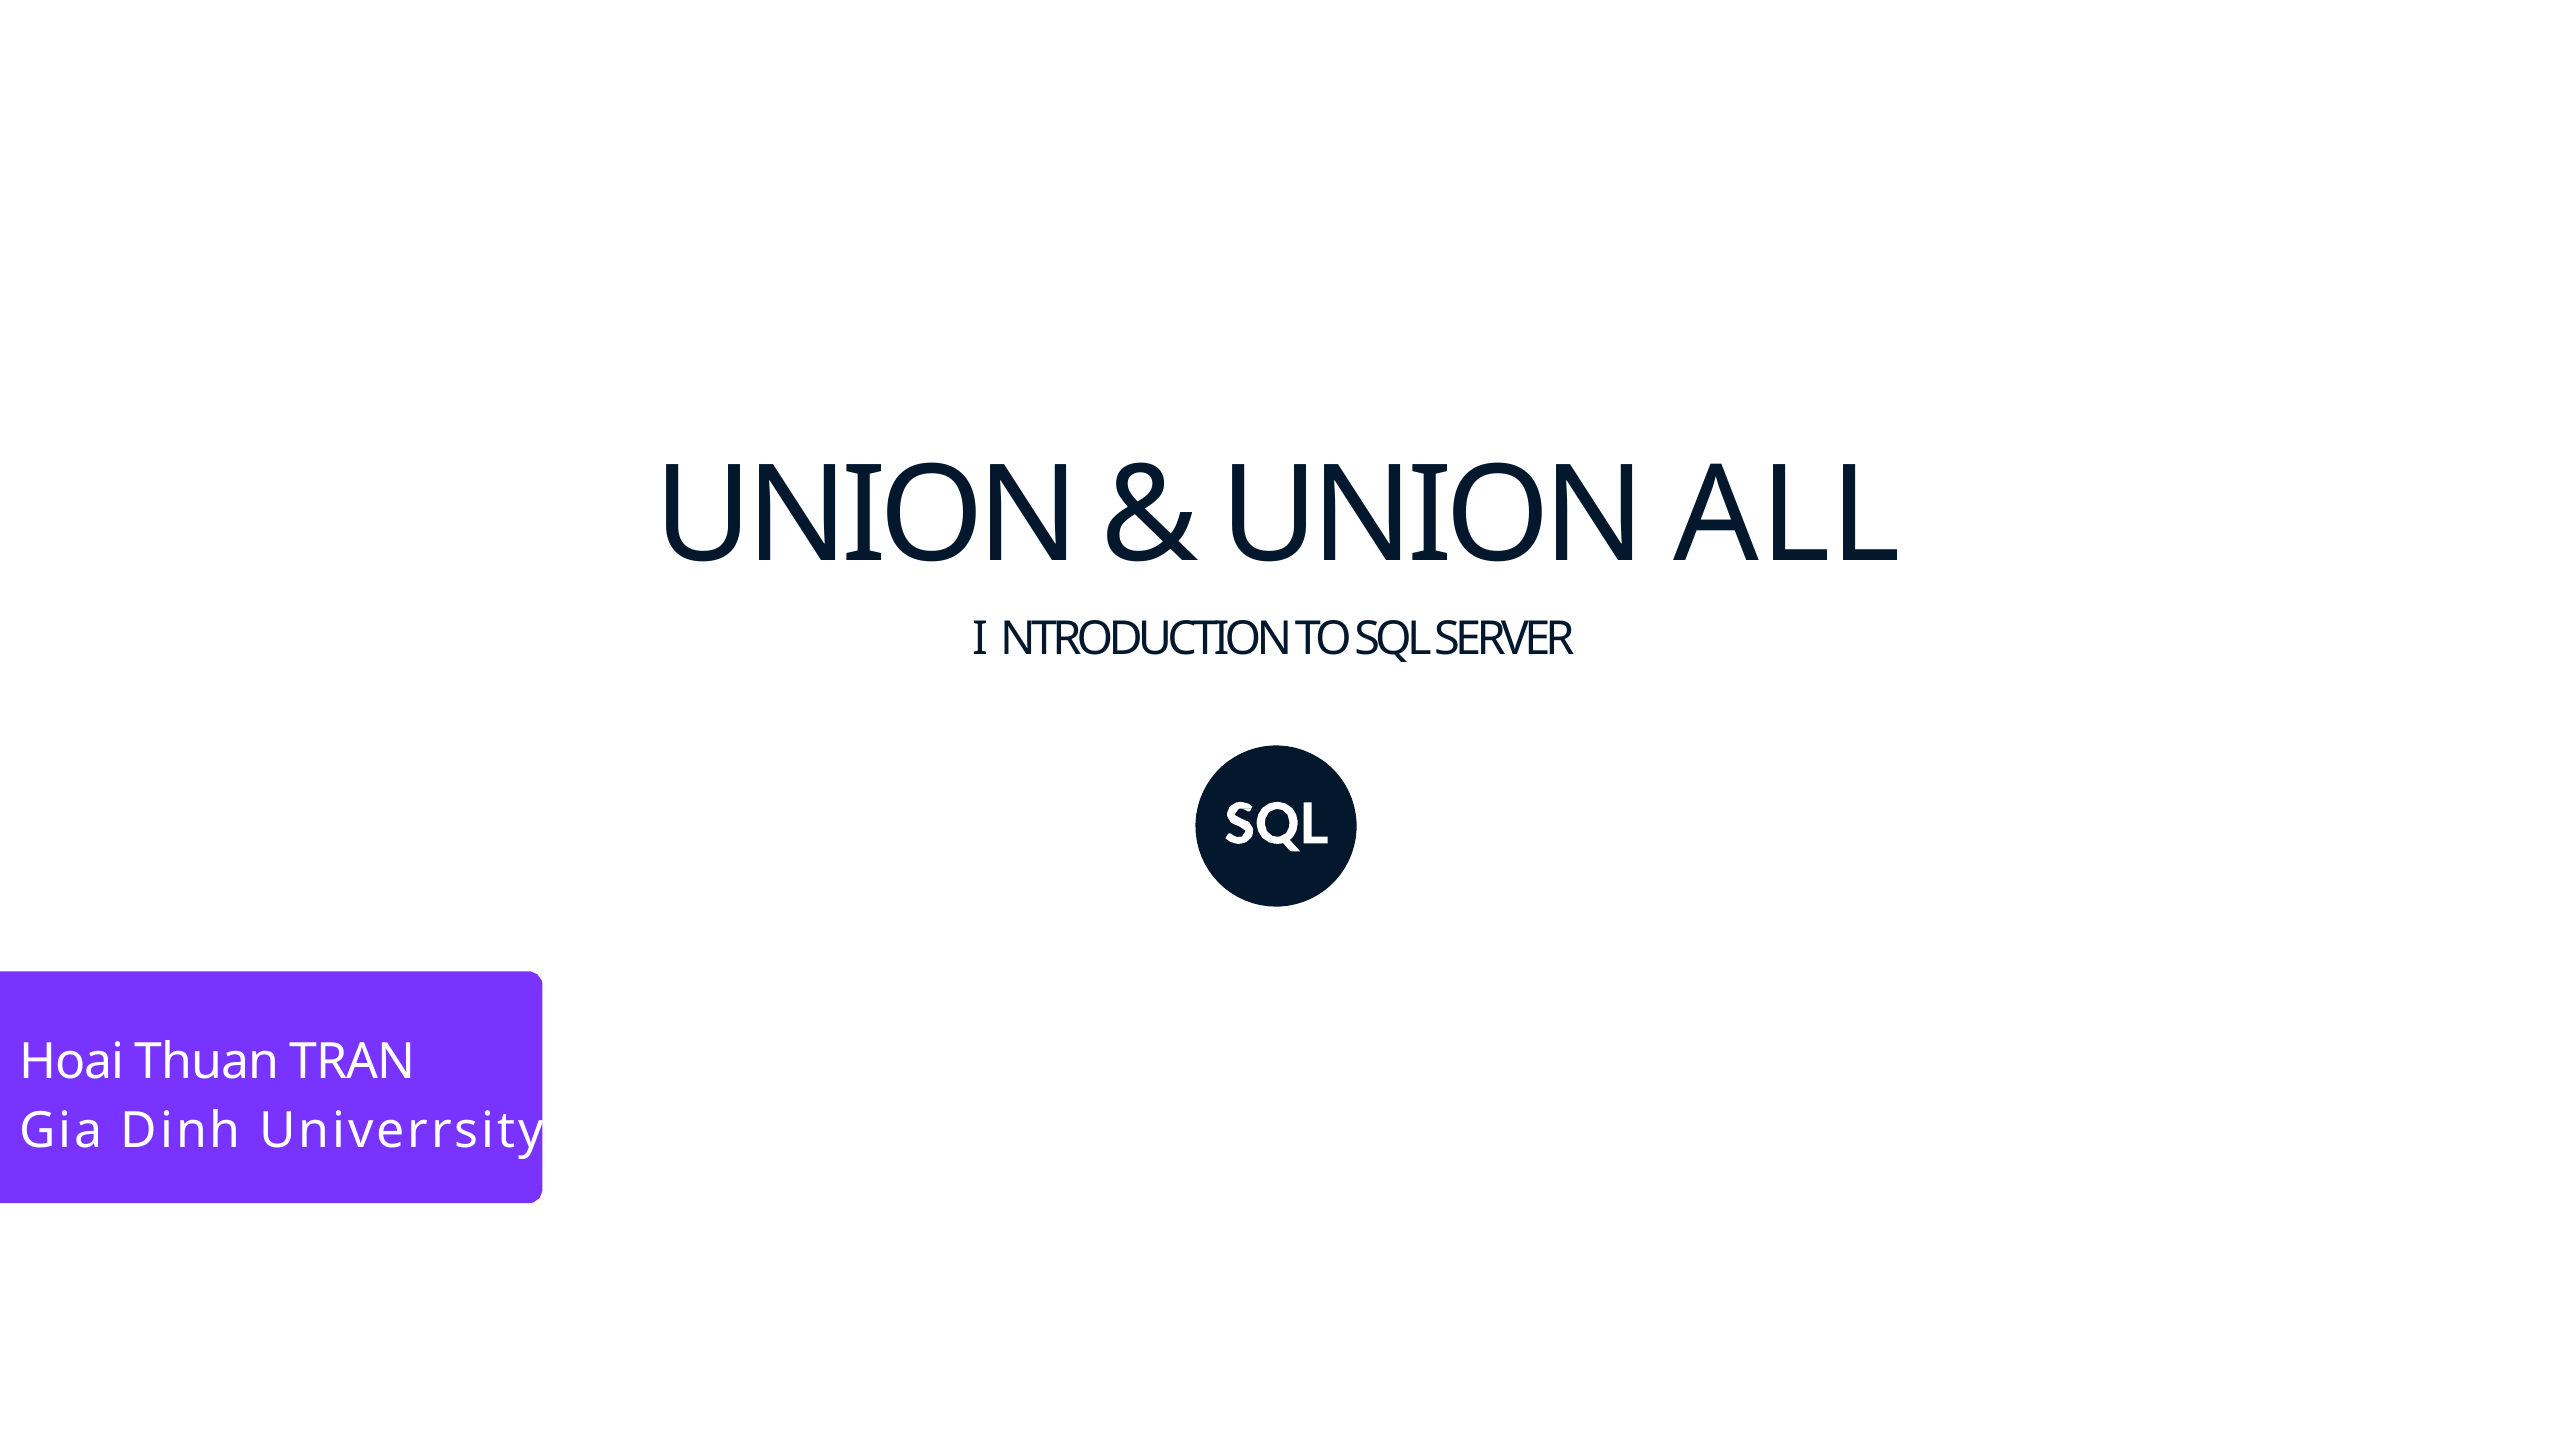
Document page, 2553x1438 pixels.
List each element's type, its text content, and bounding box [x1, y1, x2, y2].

title UNION & UNION ALL I NTRODUCTION TO SQL SERVER [641, 366, 1914, 667]
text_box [1195, 745, 1357, 907]
text_box [0, 971, 543, 1204]
text_box Hoai Thuan TRAN Gia Dinh Univerrsity [17, 1014, 548, 1158]
